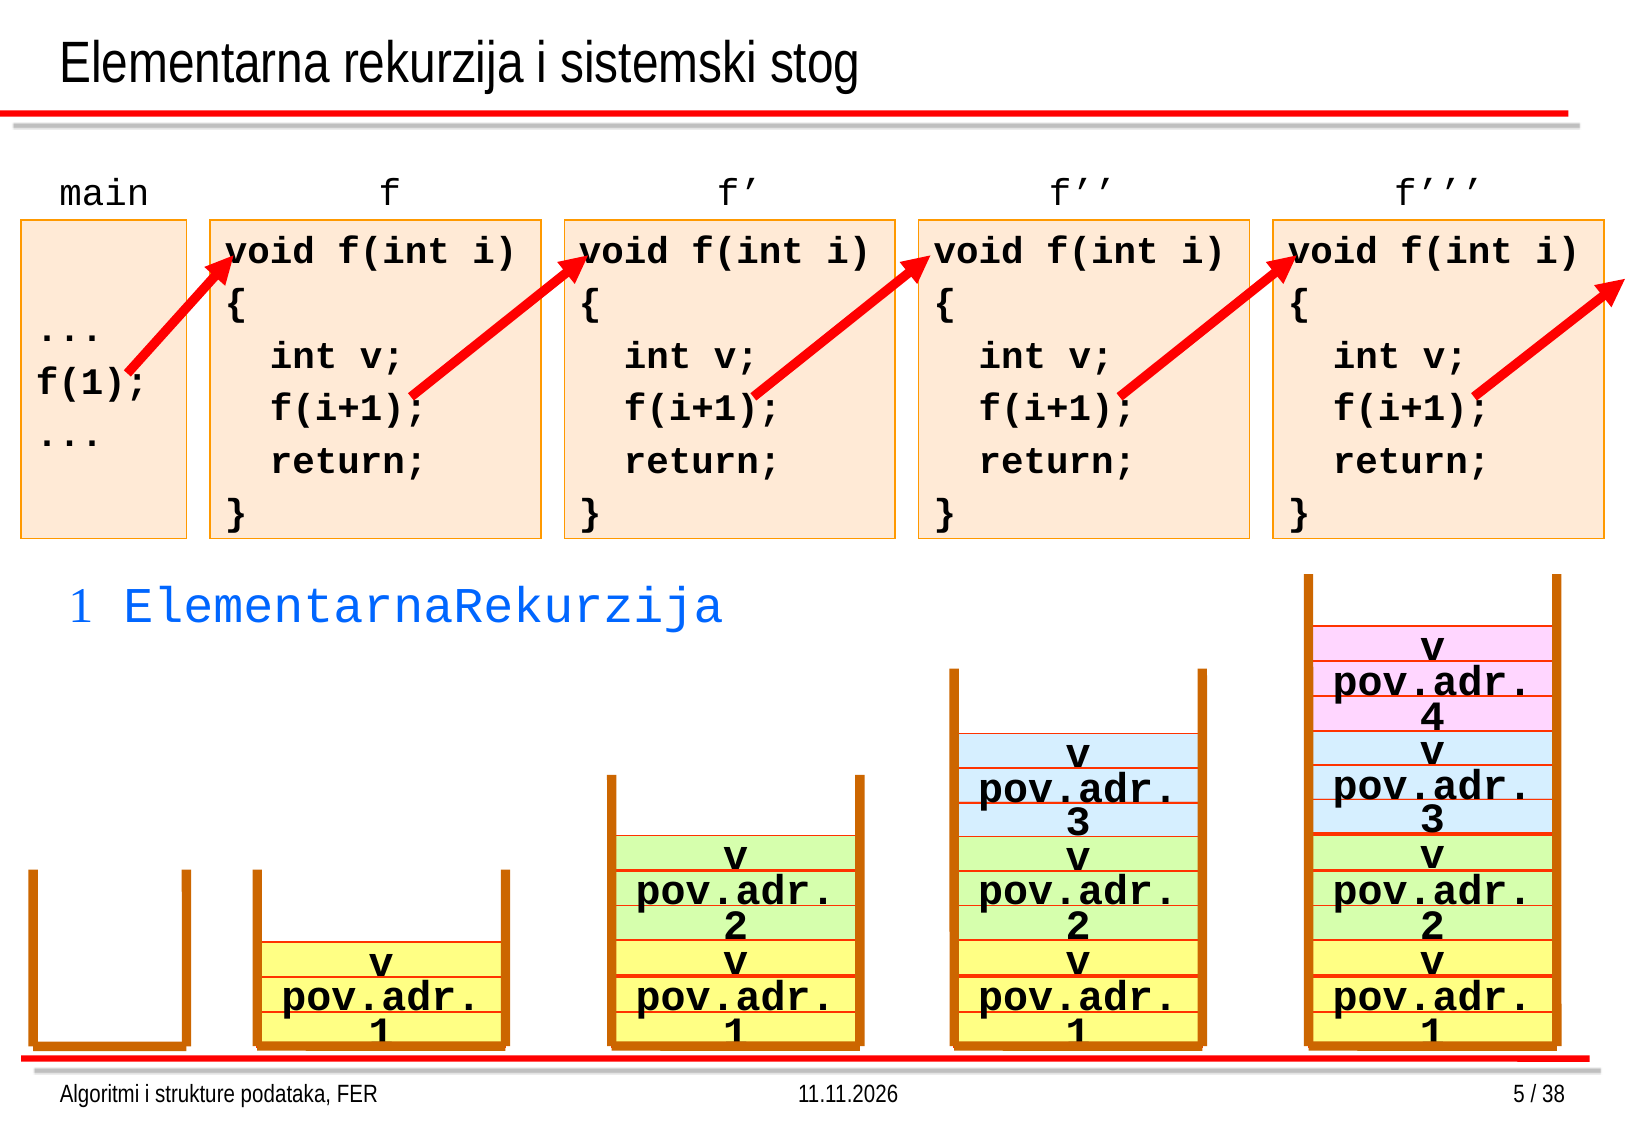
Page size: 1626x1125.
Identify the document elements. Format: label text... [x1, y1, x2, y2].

text_box [1119, 255, 1297, 397]
footer Algoritmi i strukture podataka, FER [44, 1070, 612, 1107]
text_box [127, 255, 234, 374]
text_box void f(int i) { int v; f(i+1); return; } [564, 219, 895, 539]
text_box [32, 869, 187, 1047]
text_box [953, 668, 1203, 1047]
text_box void f(int i) { int v; f(i+1); return; } [1273, 219, 1604, 539]
text_box f’ [702, 160, 777, 221]
text_box void f(int i) { int v; f(i+1); return; } [210, 219, 541, 539]
text_box f’’’ [1379, 160, 1500, 221]
text_box f’’ [1034, 160, 1132, 221]
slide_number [658, 1070, 1039, 1107]
text_box f [363, 160, 416, 221]
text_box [256, 869, 506, 1047]
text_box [611, 774, 860, 1047]
text_box  ElementarnaRekurzija [53, 562, 739, 641]
slide_number 5 / 38 [1164, 1070, 1581, 1107]
text_box main [44, 160, 165, 221]
title Elementarna rekurzija i sistemski stog [44, 0, 1569, 102]
text_box [1473, 278, 1625, 397]
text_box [1308, 573, 1557, 1047]
text_box [410, 255, 589, 397]
text_box ... f(1); ... [21, 219, 187, 539]
text_box void f(int i) { int v; f(i+1); return; } [918, 219, 1250, 539]
text_box [753, 255, 931, 397]
